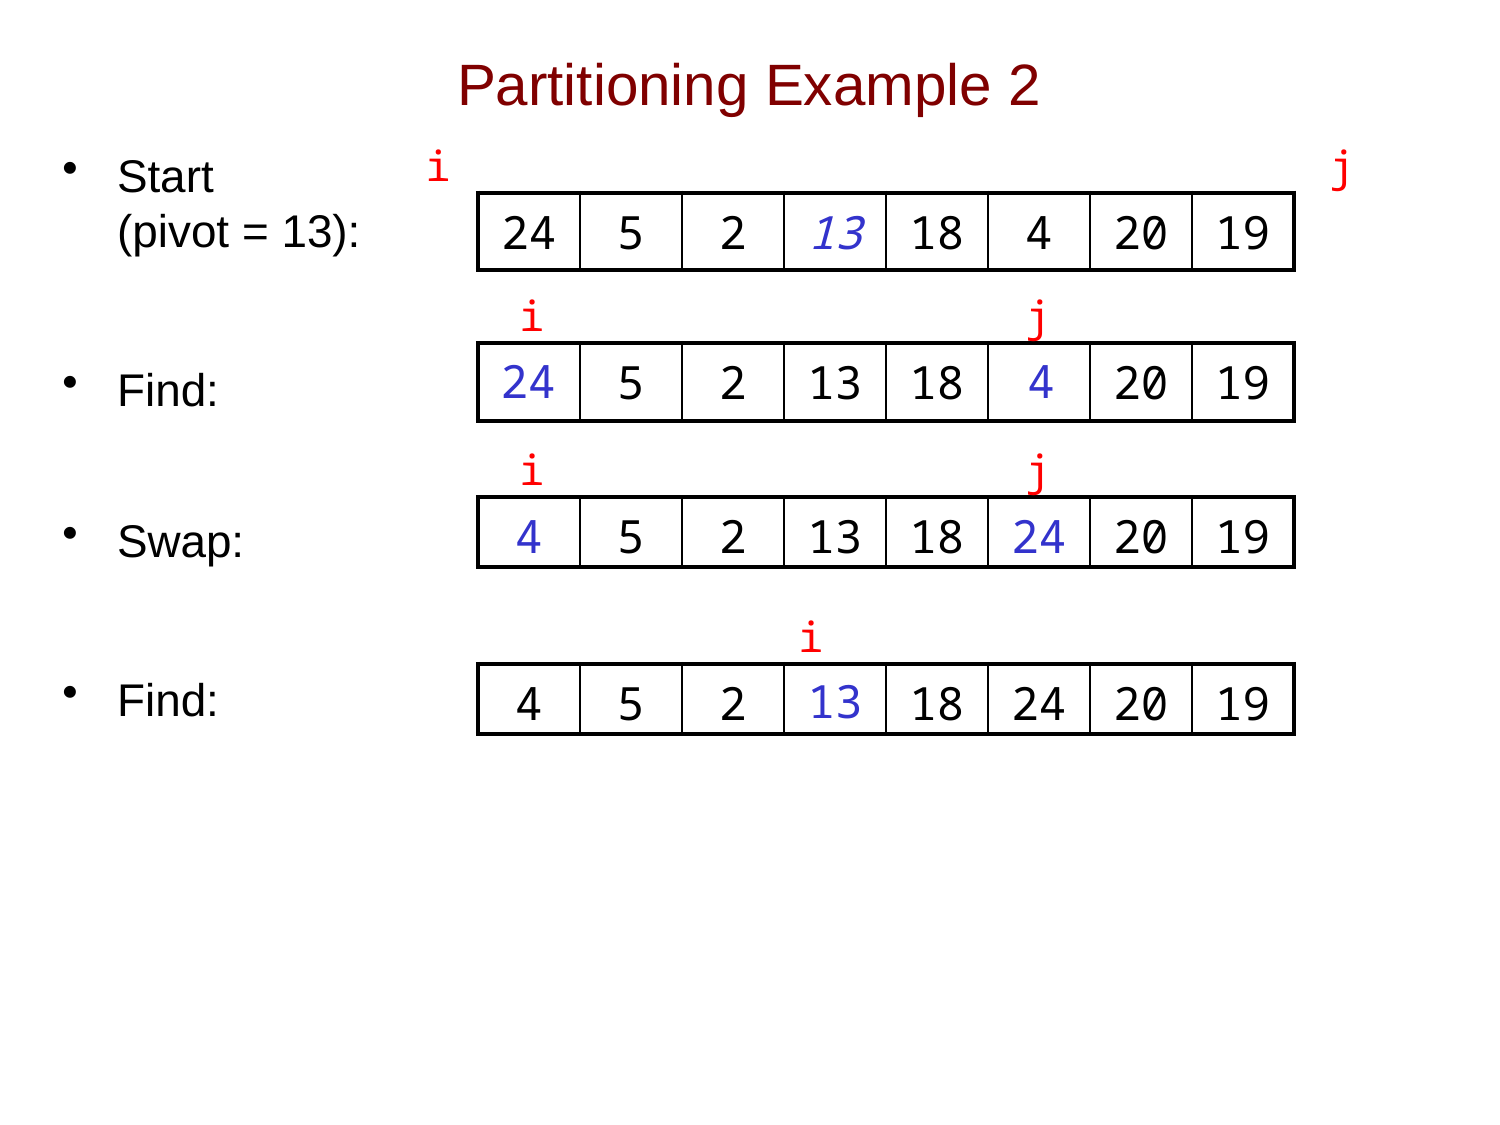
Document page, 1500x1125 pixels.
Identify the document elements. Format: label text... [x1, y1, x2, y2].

text_box 4 [1013, 350, 1069, 410]
text_box j [1314, 132, 1370, 198]
text_box j [1010, 282, 1066, 348]
table_header 20 [1091, 195, 1191, 268]
text_box i [410, 132, 466, 198]
text_box j [1010, 436, 1066, 502]
table_header 20 [1091, 499, 1191, 565]
text_box i [504, 436, 560, 502]
table_header 2 [683, 345, 783, 419]
table_header 2 [683, 195, 783, 268]
table_header 18 [887, 499, 987, 565]
table_header 19 [1193, 666, 1292, 732]
table_header 20 [1091, 666, 1191, 732]
text_box i [783, 603, 839, 668]
table_header 4 [989, 345, 1089, 419]
table_header 5 [581, 666, 681, 732]
table_header 2 [683, 666, 783, 732]
table_header 4 [989, 195, 1089, 268]
table_header 5 [581, 195, 681, 268]
table_header 18 [887, 195, 987, 268]
table_header 4 [480, 499, 579, 565]
table_header 18 [887, 666, 987, 732]
table_header 13 [785, 195, 885, 268]
title Partitioning Example 2 [112, 12, 1386, 138]
table_header 24 [480, 345, 579, 419]
table_header 24 [989, 499, 1089, 565]
table_header 13 [785, 666, 885, 732]
text_box 13 [807, 670, 863, 730]
list Start (pivot = 13): Find: Swap: Find: [47, 138, 1480, 1060]
table_header 19 [1193, 499, 1292, 565]
table_header 13 [785, 499, 885, 565]
table_header 4 [480, 666, 579, 732]
table_header 19 [1193, 345, 1292, 419]
text_box 24 [500, 350, 556, 410]
table_header 24 [989, 666, 1089, 732]
table_header 19 [1193, 195, 1292, 268]
table_header 13 [785, 345, 885, 419]
table_header 18 [887, 345, 987, 419]
table_header 5 [581, 345, 681, 419]
table_header 24 [480, 195, 579, 268]
table_header 2 [683, 499, 783, 565]
table_header 5 [581, 499, 681, 565]
table_header 20 [1091, 345, 1191, 419]
text_box i [504, 282, 560, 348]
